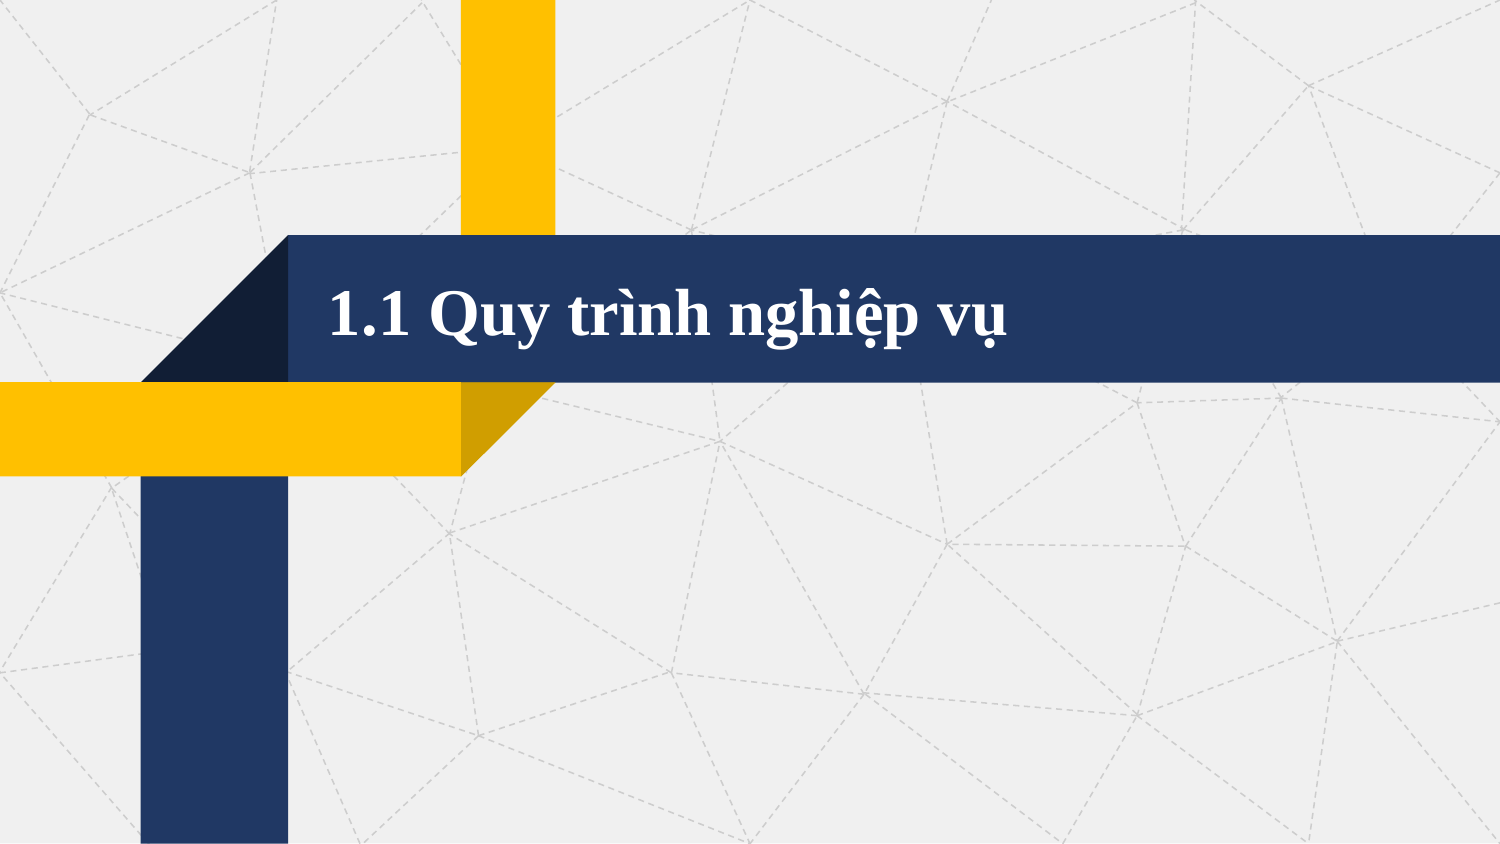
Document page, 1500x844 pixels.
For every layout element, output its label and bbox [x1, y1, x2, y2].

text_box [460, 0, 556, 233]
text_box [0, 381, 556, 478]
text_box [140, 234, 1500, 384]
text_box [140, 485, 289, 844]
